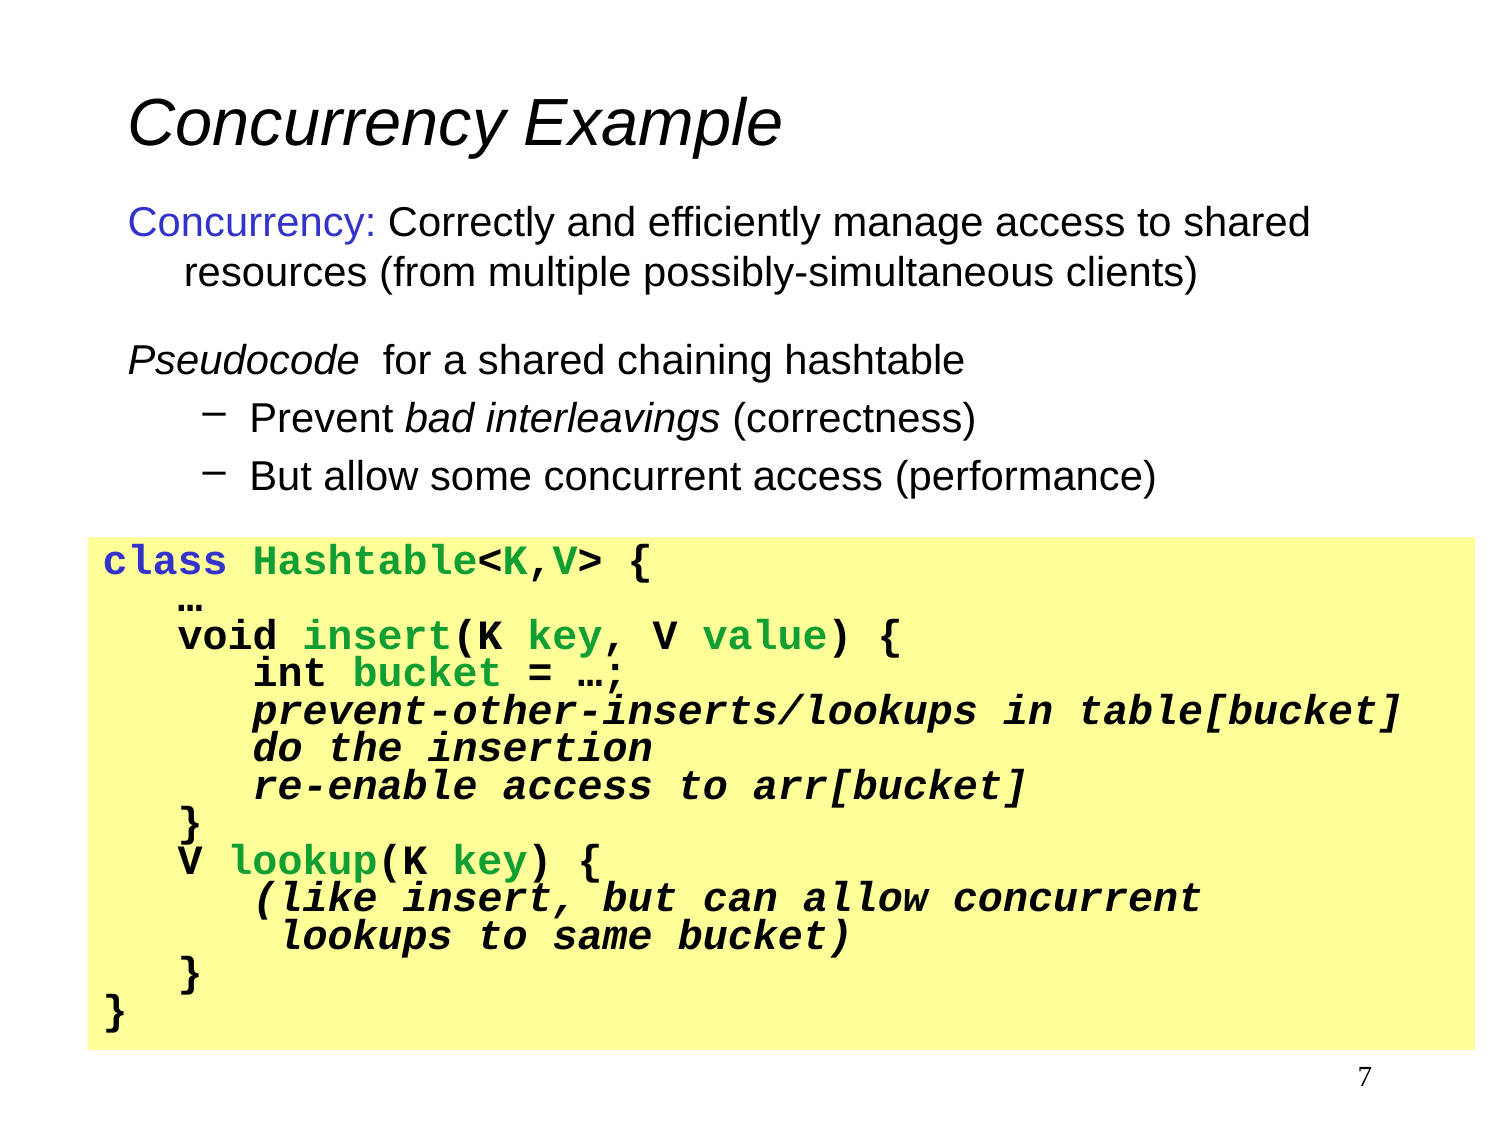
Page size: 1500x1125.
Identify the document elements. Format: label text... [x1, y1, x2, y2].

list Concurrency: Correctly and efficiently manage access to shared resources (from multiple possibly-simultaneous clients) Pseudocode for a shared chaining hashtable Prevent bad interleavings (correctness) But allow some concurrent access (performance) [112, 187, 1413, 513]
slide_number 7 [1074, 1050, 1388, 1125]
text_box class Hashtable<K,V> { … void insert(K key, V value) { int bucket = …; prevent-other-inserts/lookups in table[bucket] do the insertion re-enable access to arr[bucket] } V lookup(K key) { (like insert, but can allow concurrent lookups to same bucket) } } [87, 537, 1475, 1050]
title Concurrency Example [112, 24, 1388, 187]
